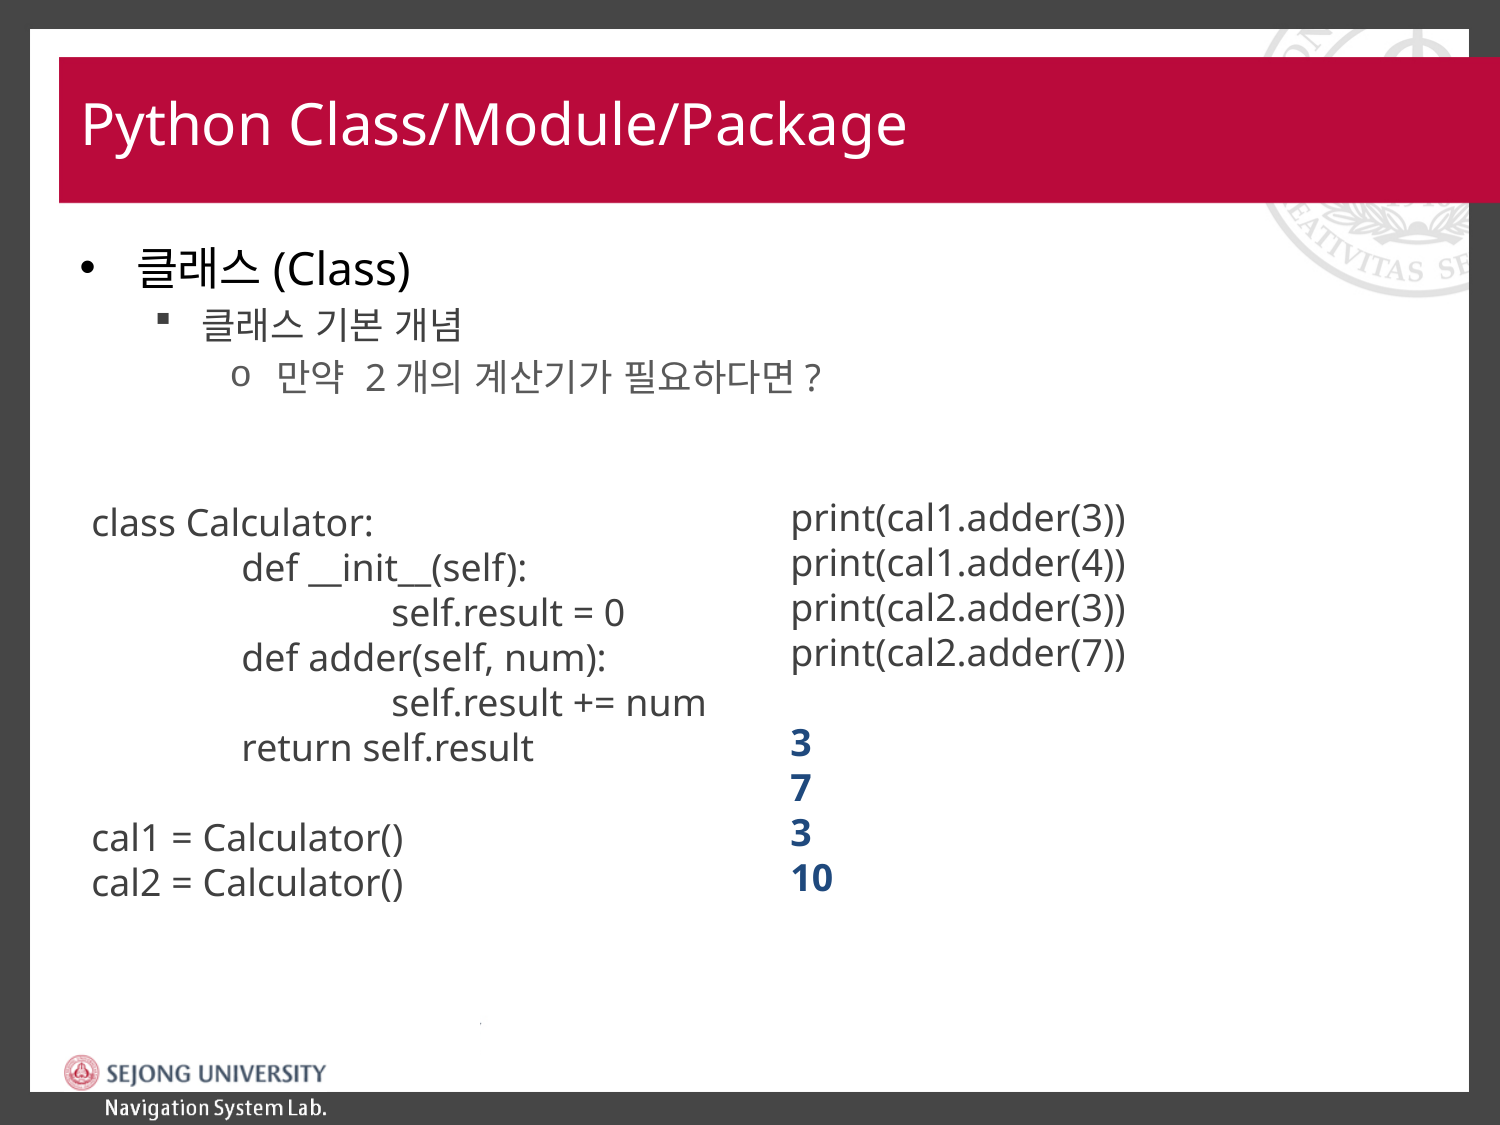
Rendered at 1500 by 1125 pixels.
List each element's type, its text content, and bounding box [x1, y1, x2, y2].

text_box class Calculator: def __init__(self): self.result = 0 def adder(self, num): self.result += num return self.result cal1 = Calculator() cal2 = Calculator() [76, 491, 762, 912]
text_box print(cal1.adder(3)) print(cal1.adder(4)) print(cal2.adder(3)) print(cal2.adder(7)) 3 7 3 10 [775, 486, 1270, 952]
list 클래스(Class) 클래스 기본 개념 만약 2개의 계산기가 필요하다면? [64, 231, 1447, 1071]
picture [0, 0, 1500, 1125]
title Python Class/Module/Package [64, 61, 1483, 184]
